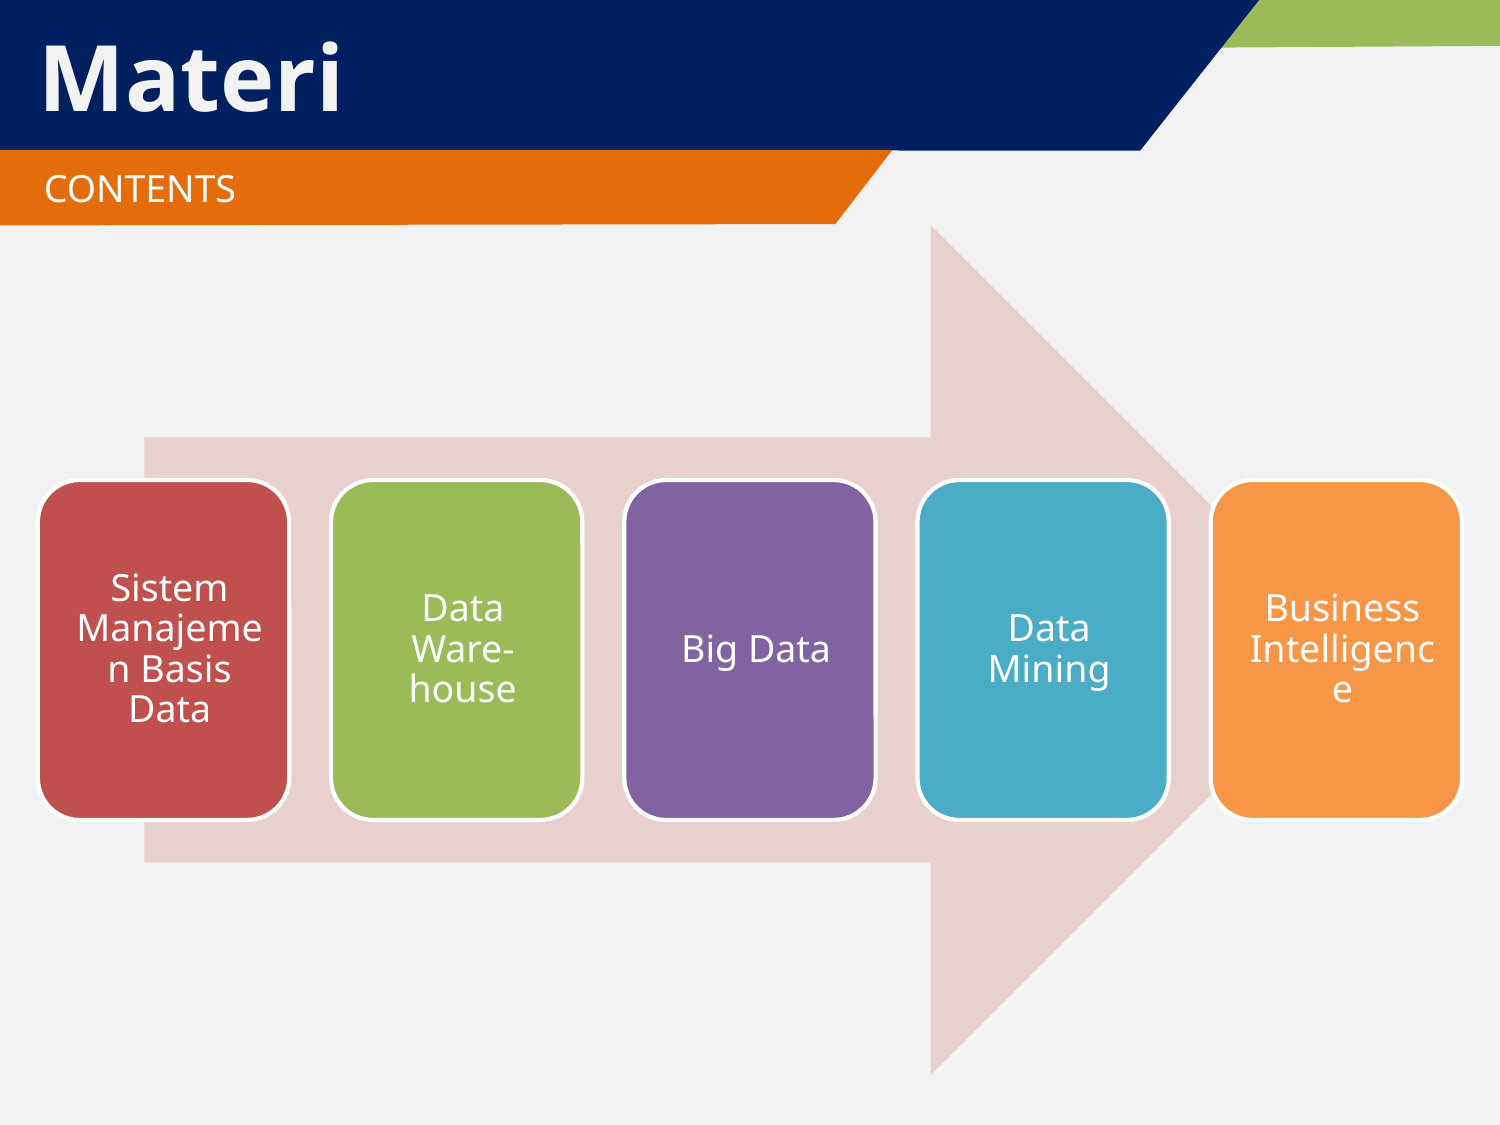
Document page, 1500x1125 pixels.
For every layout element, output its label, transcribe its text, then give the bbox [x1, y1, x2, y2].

title Materi [0, 0, 1500, 150]
text_box CONTENTS [0, 147, 895, 228]
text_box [37, 224, 1463, 1076]
